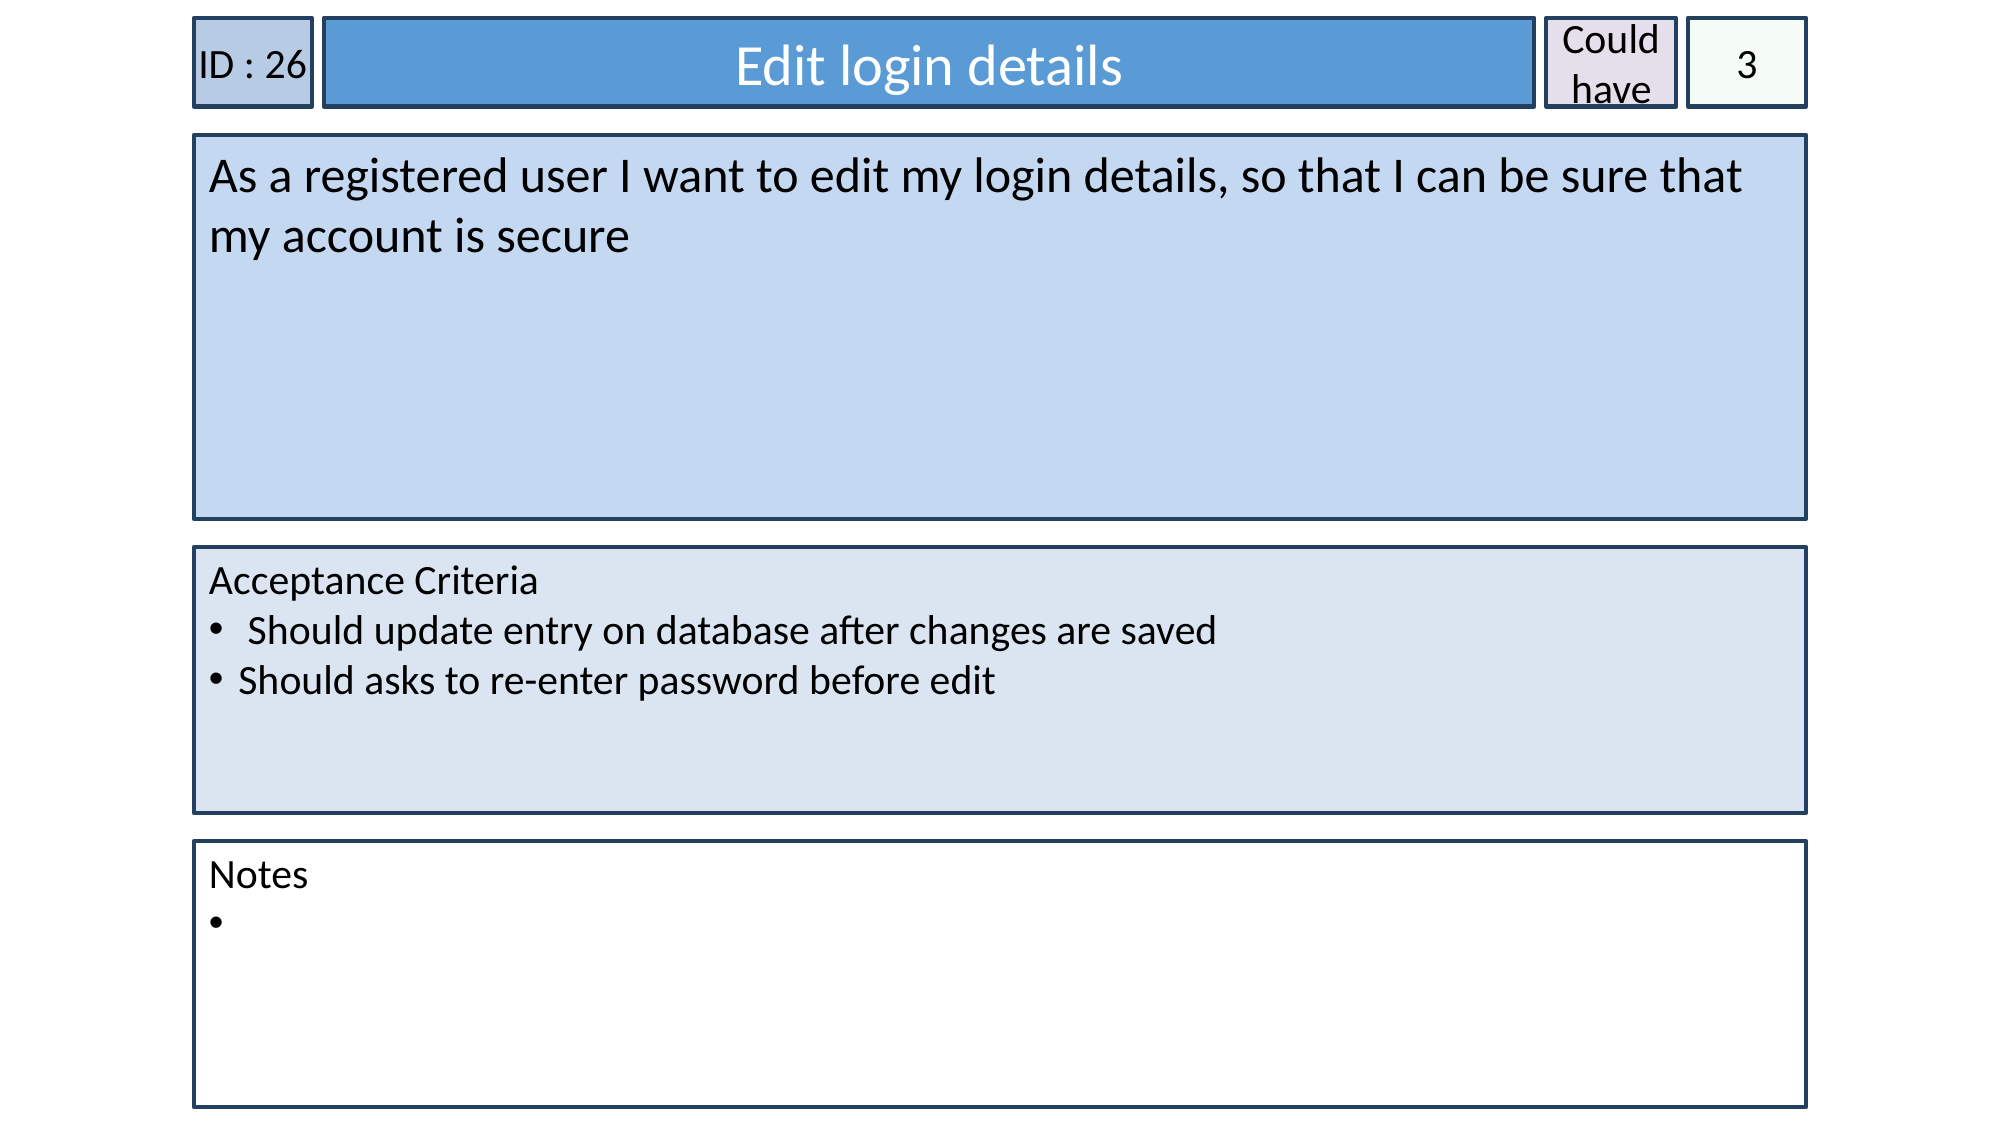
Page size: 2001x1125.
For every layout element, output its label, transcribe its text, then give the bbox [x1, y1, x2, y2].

text_box 3 [1687, 17, 1807, 107]
text_box As a registered user I want to edit my login details, so that I can be sure that my account is secure [193, 134, 1807, 519]
text_box Acceptance Criteria Should update entry on database after changes are saved Should asks to re-enter password before edit [193, 547, 1807, 813]
text_box Notes [193, 841, 1807, 1107]
text_box Could have [1546, 17, 1677, 107]
text_box Edit login details [323, 17, 1535, 107]
text_box ID : 26 [193, 17, 312, 107]
